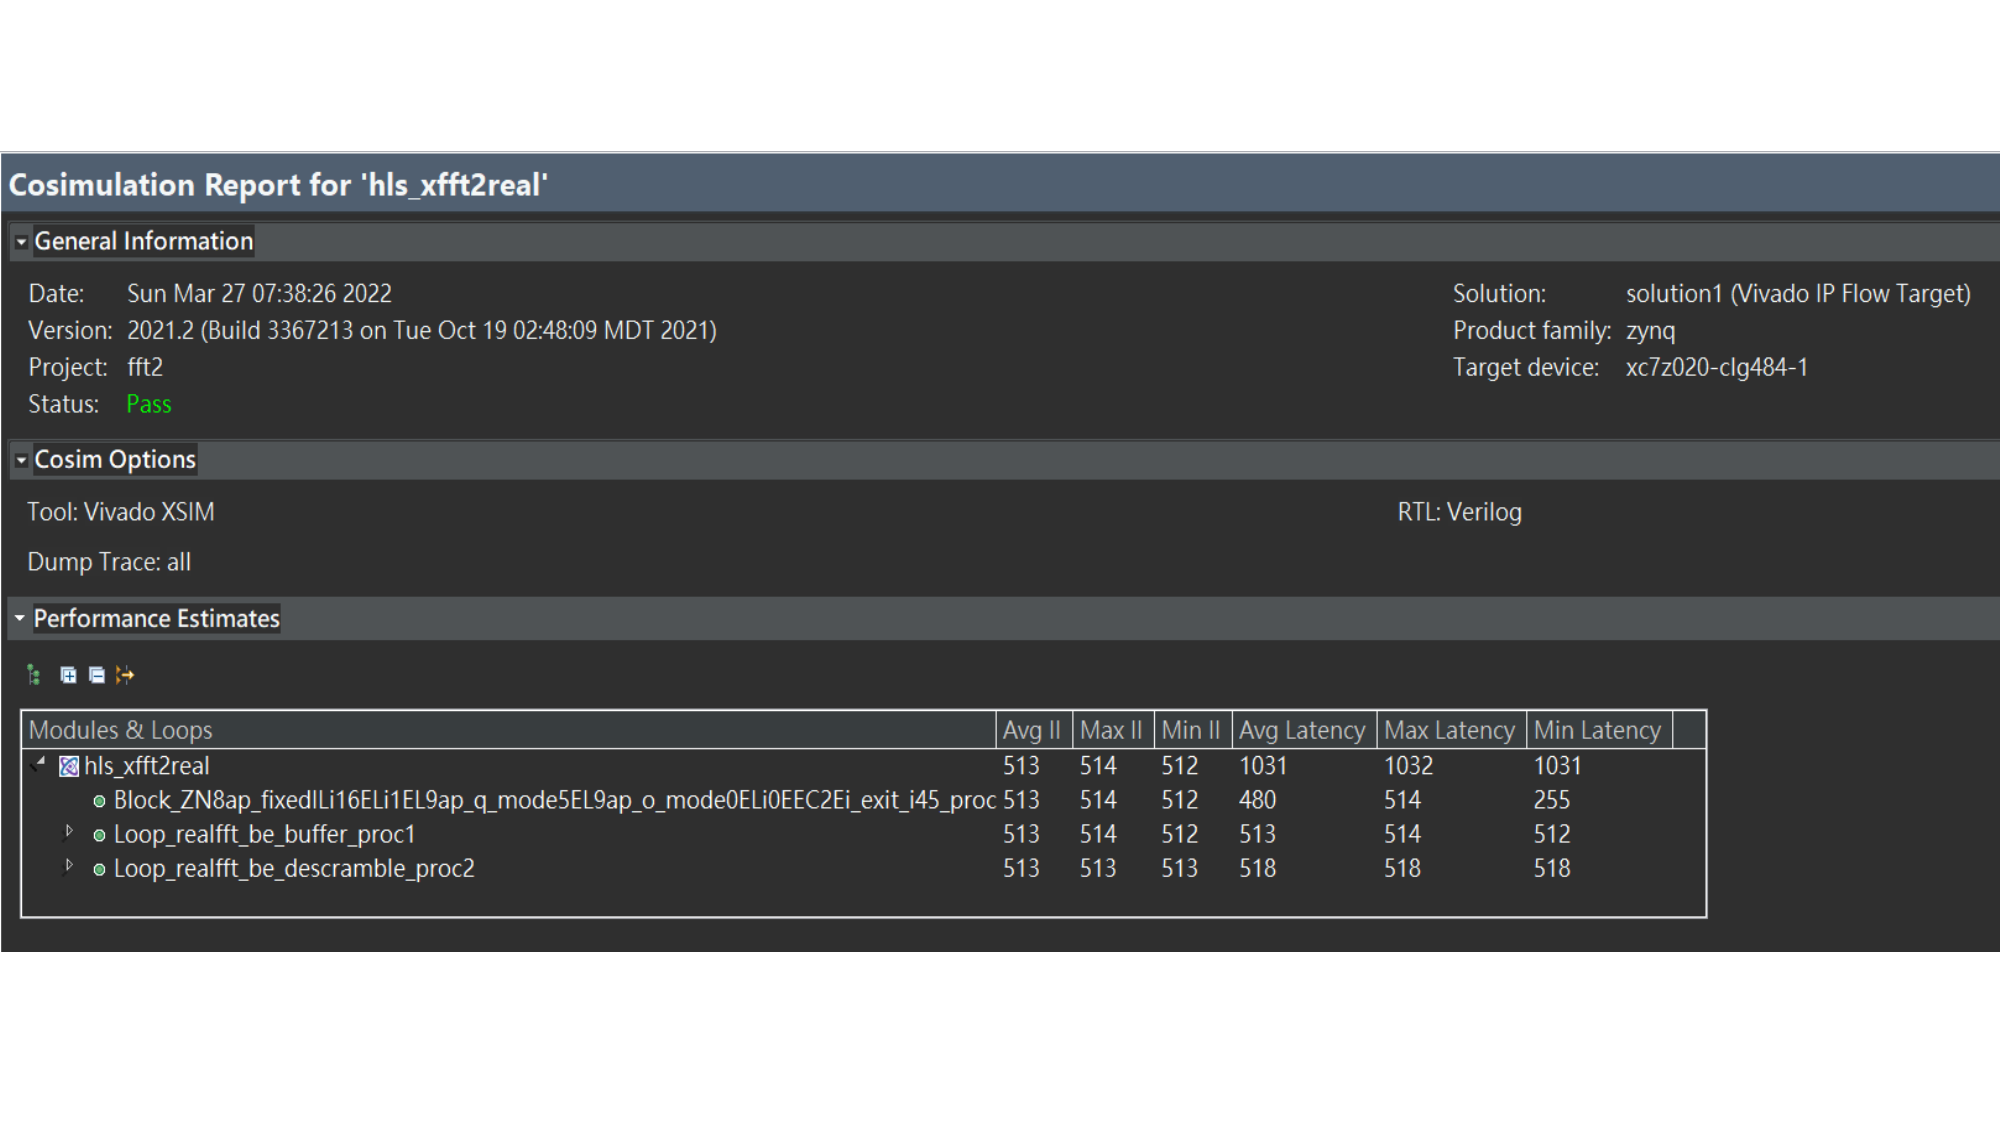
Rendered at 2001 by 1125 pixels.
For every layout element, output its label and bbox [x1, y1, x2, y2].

picture [0, 151, 2000, 952]
